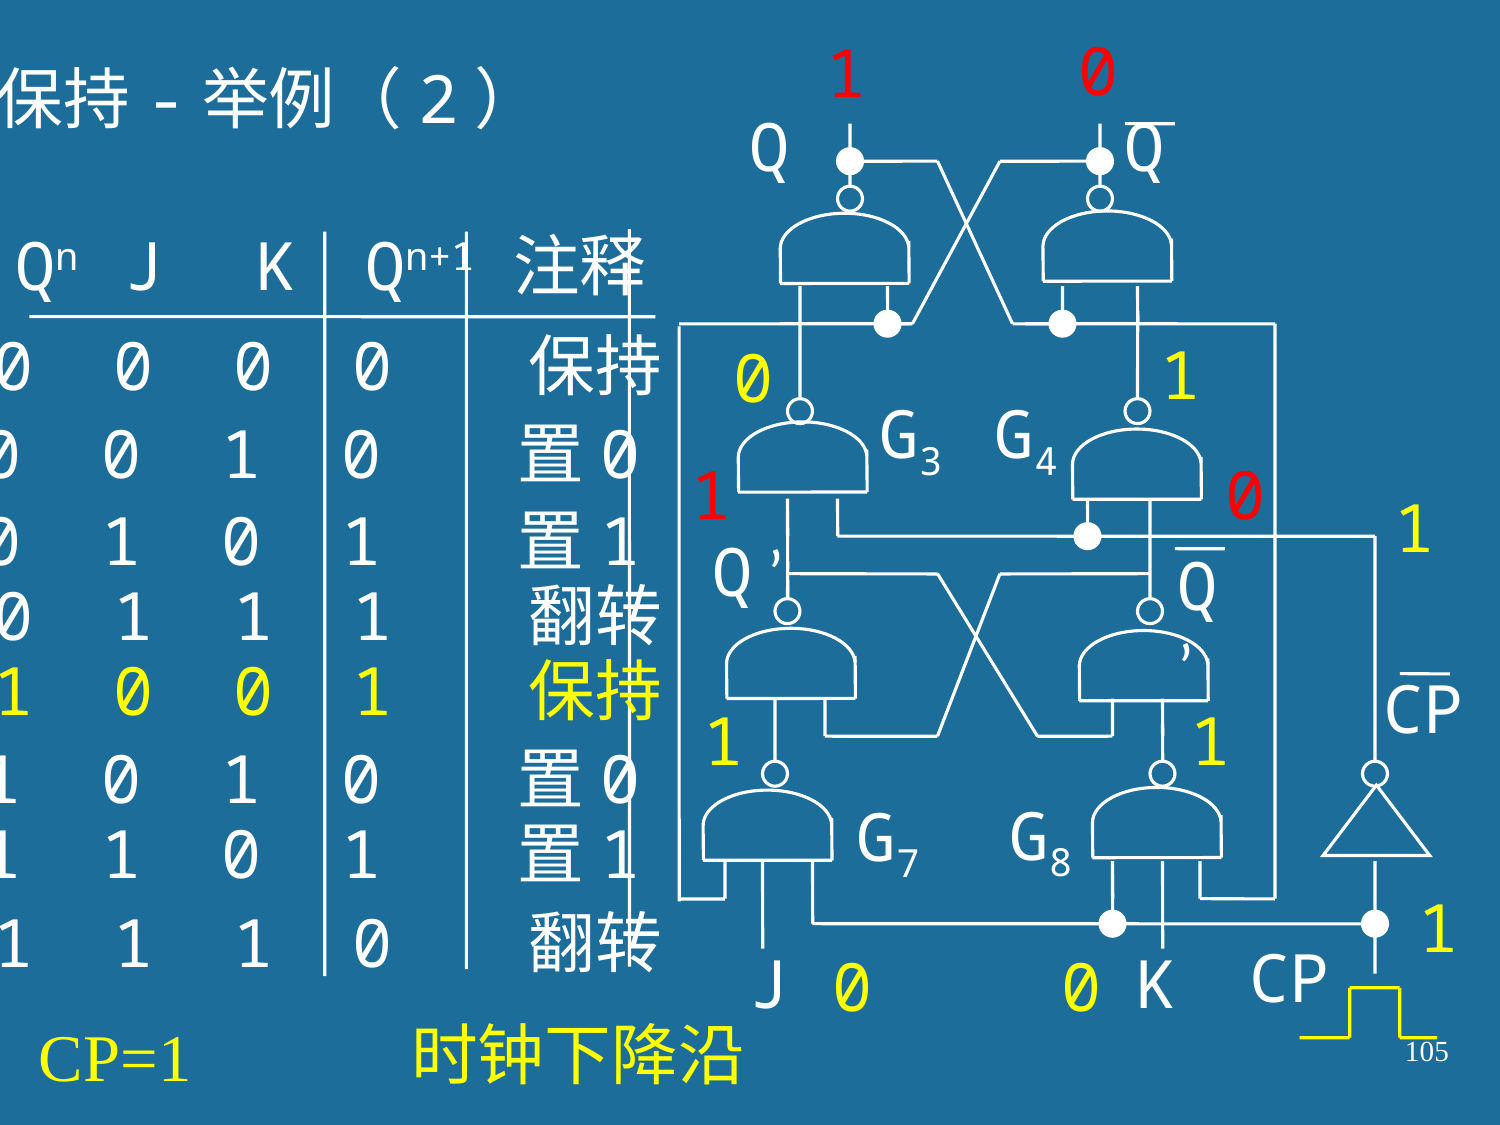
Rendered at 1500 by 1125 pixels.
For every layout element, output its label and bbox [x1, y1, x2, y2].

text_box [812, 861, 1400, 1033]
text_box [762, 701, 788, 787]
text_box [841, 786, 935, 893]
text_box [396, 862, 804, 1101]
text_box [0, 216, 678, 988]
text_box [1403, 878, 1473, 974]
slide_number [1151, 1025, 1465, 1100]
text_box [688, 628, 856, 787]
text_box [817, 937, 888, 1033]
text_box [24, 1007, 207, 1103]
text_box [994, 785, 1087, 892]
text_box [702, 789, 833, 861]
text_box [676, 21, 1479, 902]
text_box [1380, 478, 1450, 573]
text_box [734, 97, 804, 192]
text_box [0, 49, 556, 145]
text_box [779, 212, 910, 284]
text_box [812, 23, 882, 119]
